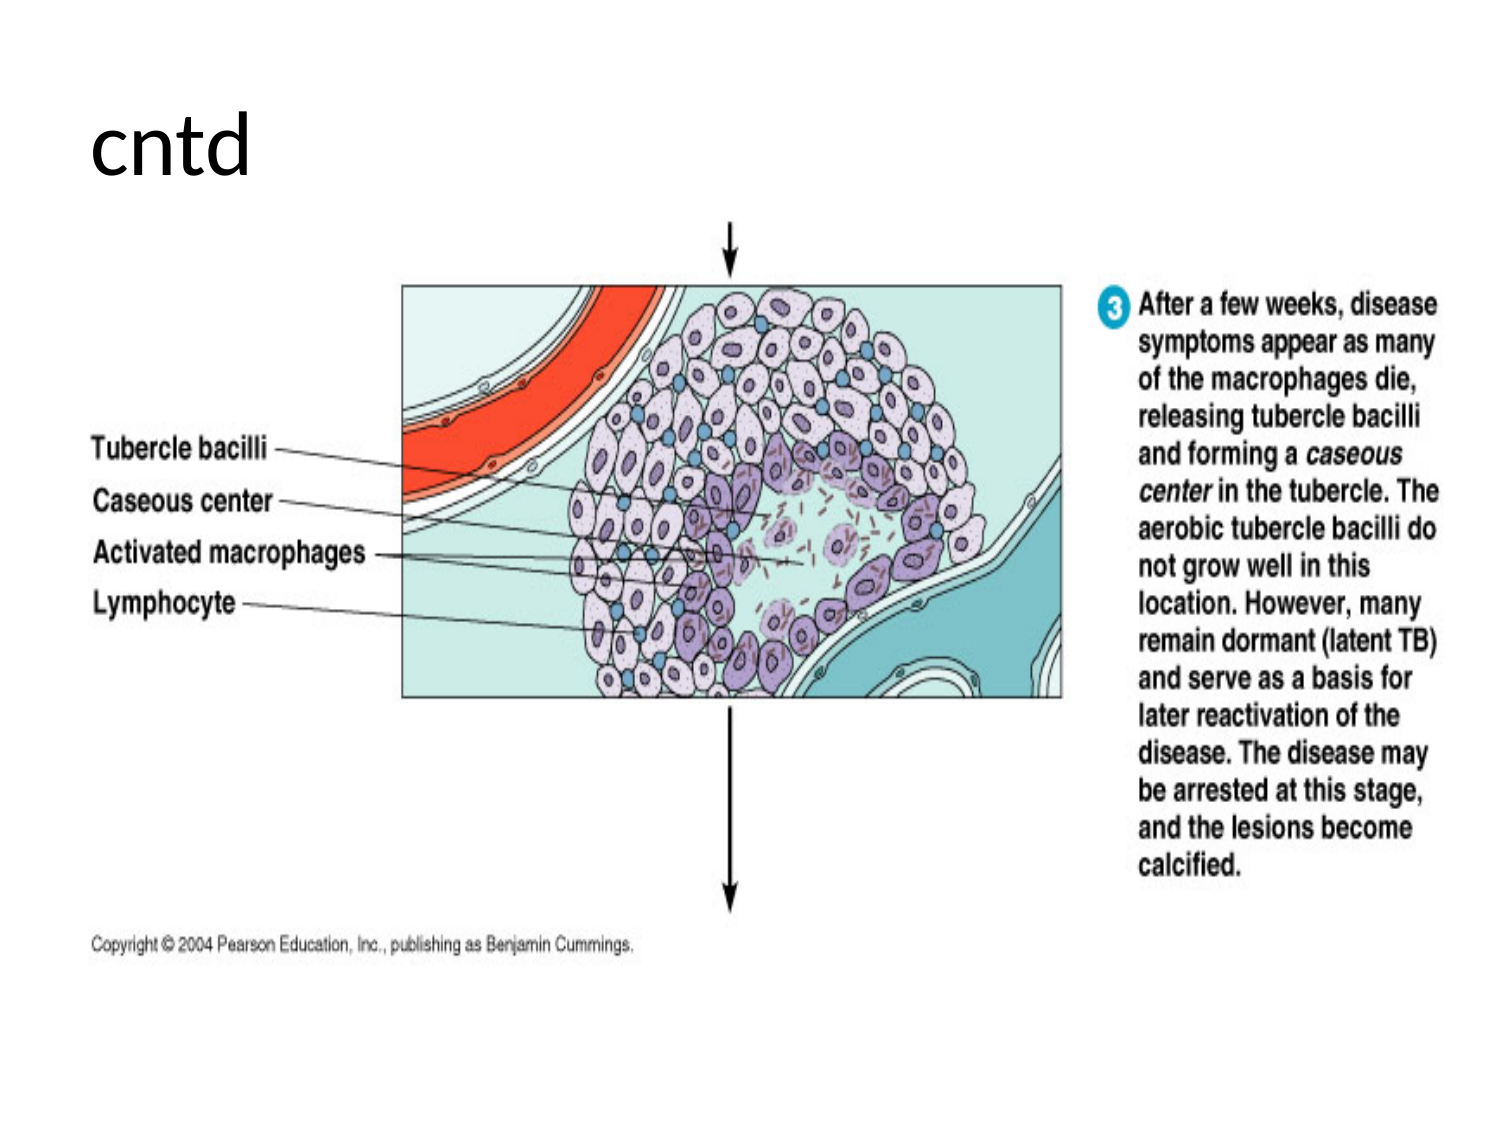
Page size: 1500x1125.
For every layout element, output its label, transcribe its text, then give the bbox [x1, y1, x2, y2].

title cntd [75, 45, 1425, 198]
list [74, 199, 1463, 976]
